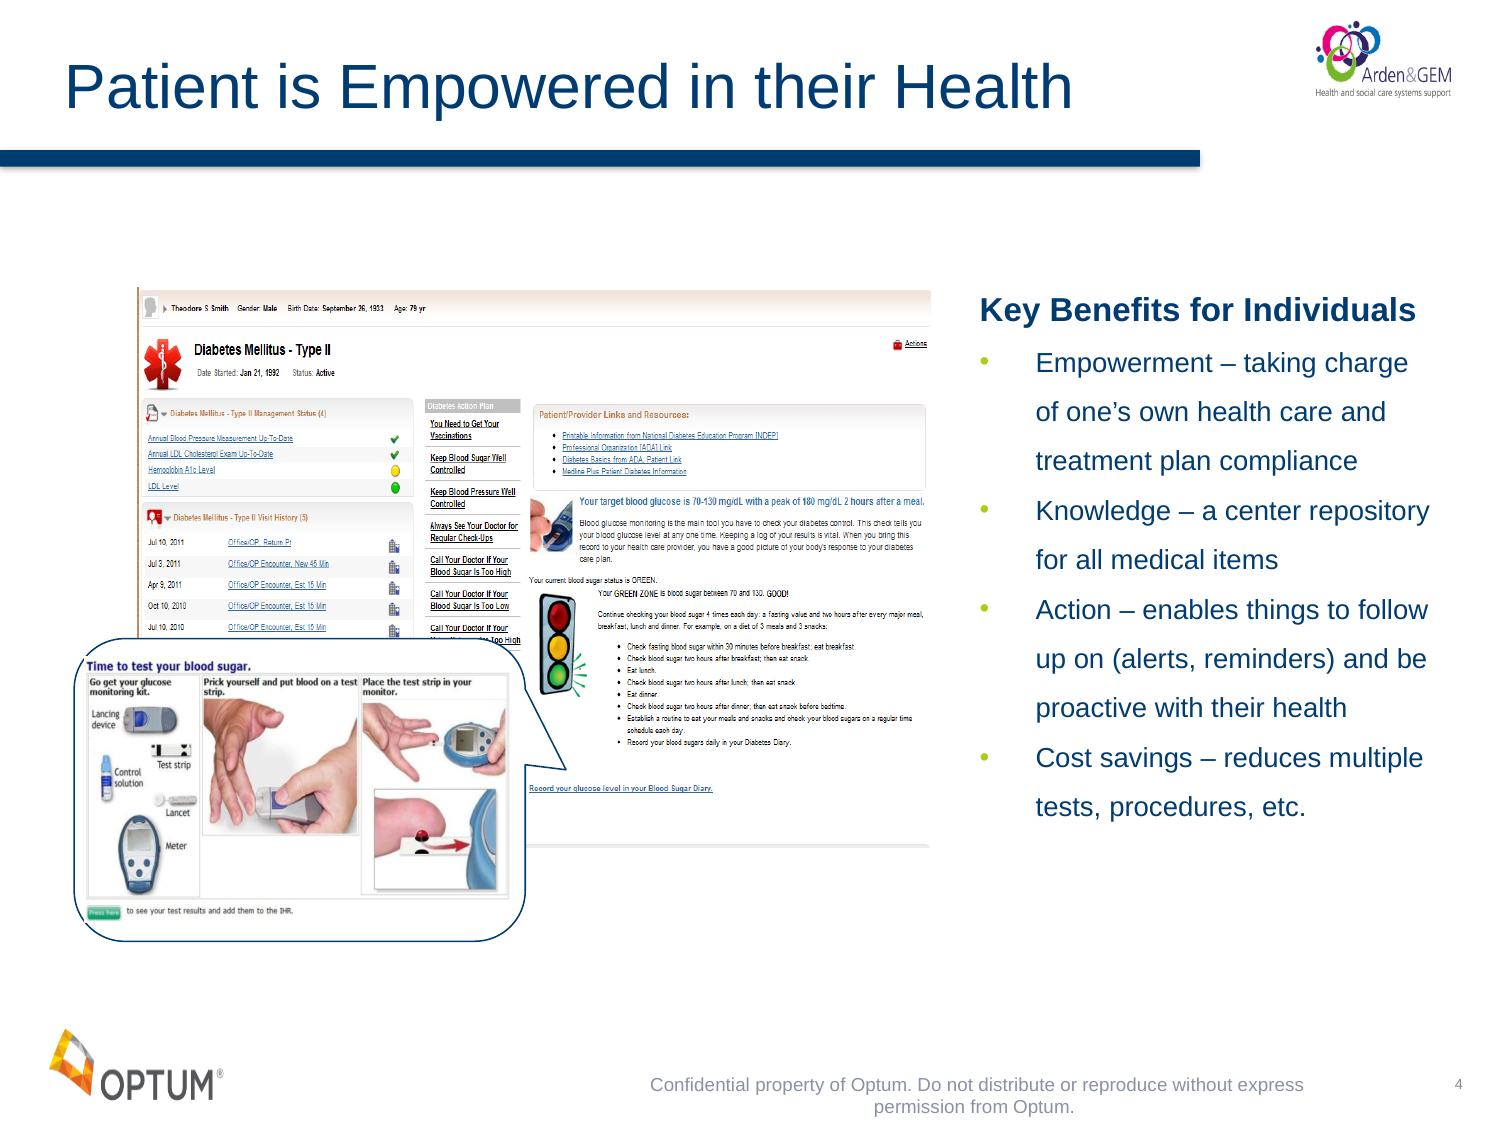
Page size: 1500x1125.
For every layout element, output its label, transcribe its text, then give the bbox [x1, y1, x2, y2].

text_box Key Benefits for Individuals Empowerment – taking charge of one’s own health care and treatment plan compliance Knowledge – a center repository for all medical items Action – enables things to follow up on (alerts, reminders) and be proactive with their health Cost savings – reduces multiple tests, procedures, etc. [979, 268, 1433, 848]
picture [137, 287, 931, 848]
slide_number 4 [1420, 1069, 1463, 1092]
picture [47, 1027, 224, 1101]
picture [1316, 20, 1465, 99]
footer Confidential property of Optum. Do not distribute or reproduce without express permission from Optum. [612, 1065, 1342, 1125]
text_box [73, 638, 526, 942]
text_box [0, 149, 1201, 167]
text_box Patient is Empowered in their Health [49, 38, 1100, 130]
